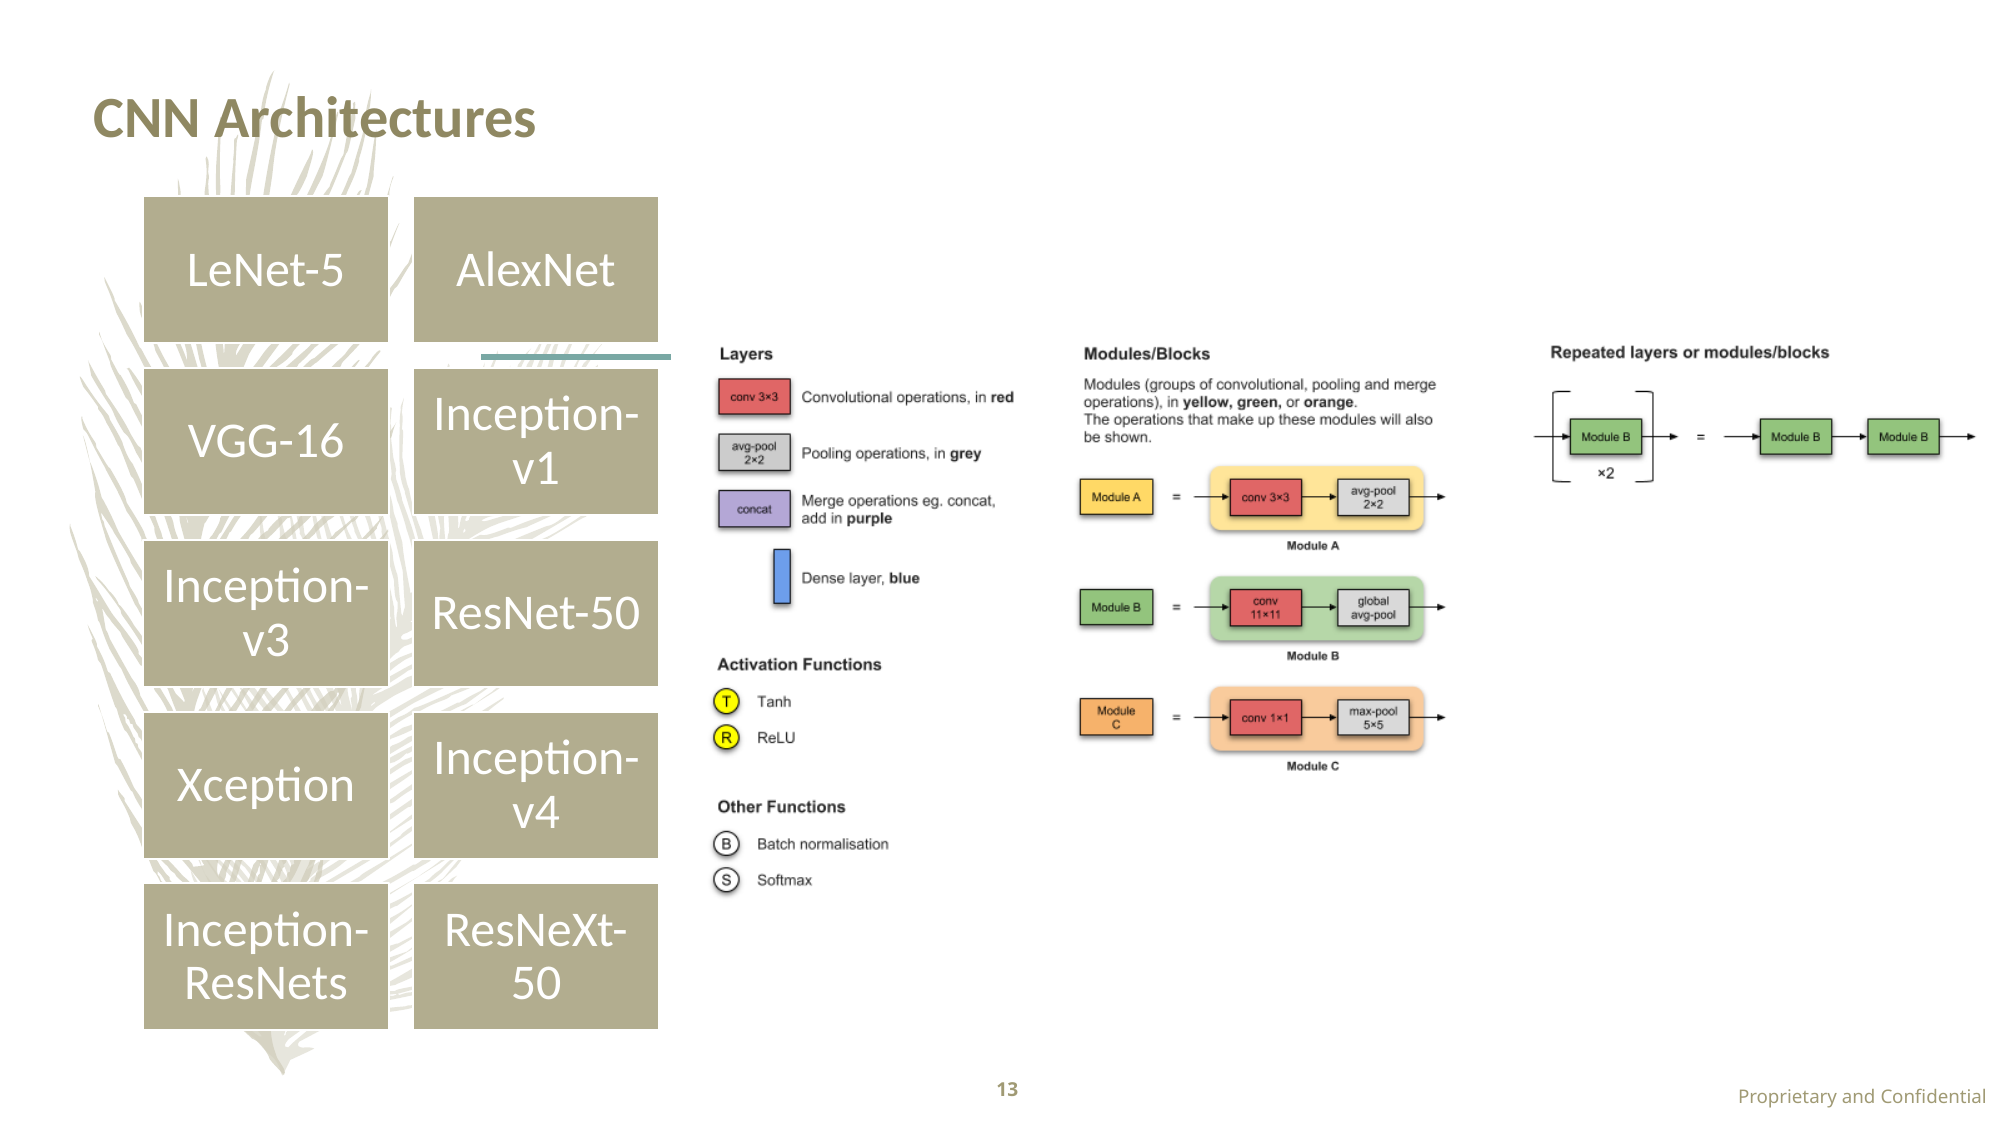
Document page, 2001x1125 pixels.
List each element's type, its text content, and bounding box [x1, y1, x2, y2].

picture [670, 312, 2000, 930]
title CNN Architectures [78, 15, 1922, 159]
slide_number 13 [948, 1069, 1039, 1112]
footer Proprietary and Confidential [1699, 1075, 2000, 1118]
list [51, 195, 751, 1032]
